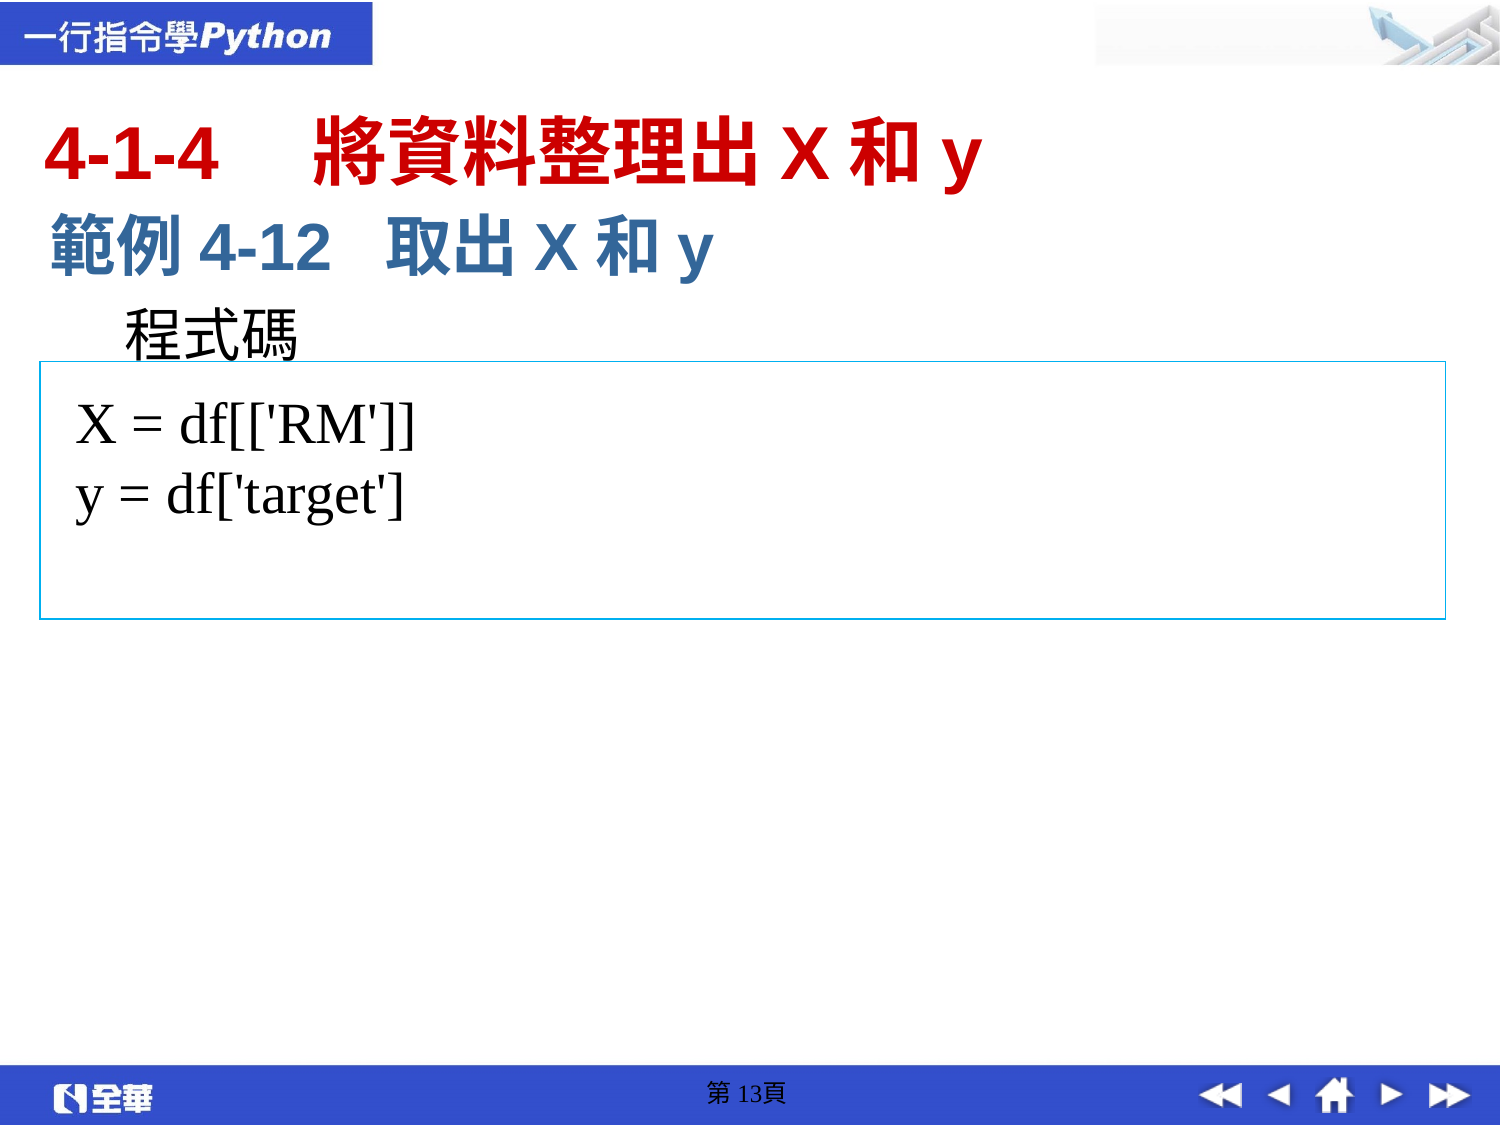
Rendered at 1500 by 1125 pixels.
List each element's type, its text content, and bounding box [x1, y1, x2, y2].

title 4-1-4 將資料整理出X和y [29, 90, 1386, 209]
list 範例4-12 取出X和y 程式碼 [34, 196, 1451, 1024]
picture [0, 2, 1500, 1125]
text_box X = df[['RM']] y = df['target'] [39, 361, 1446, 619]
